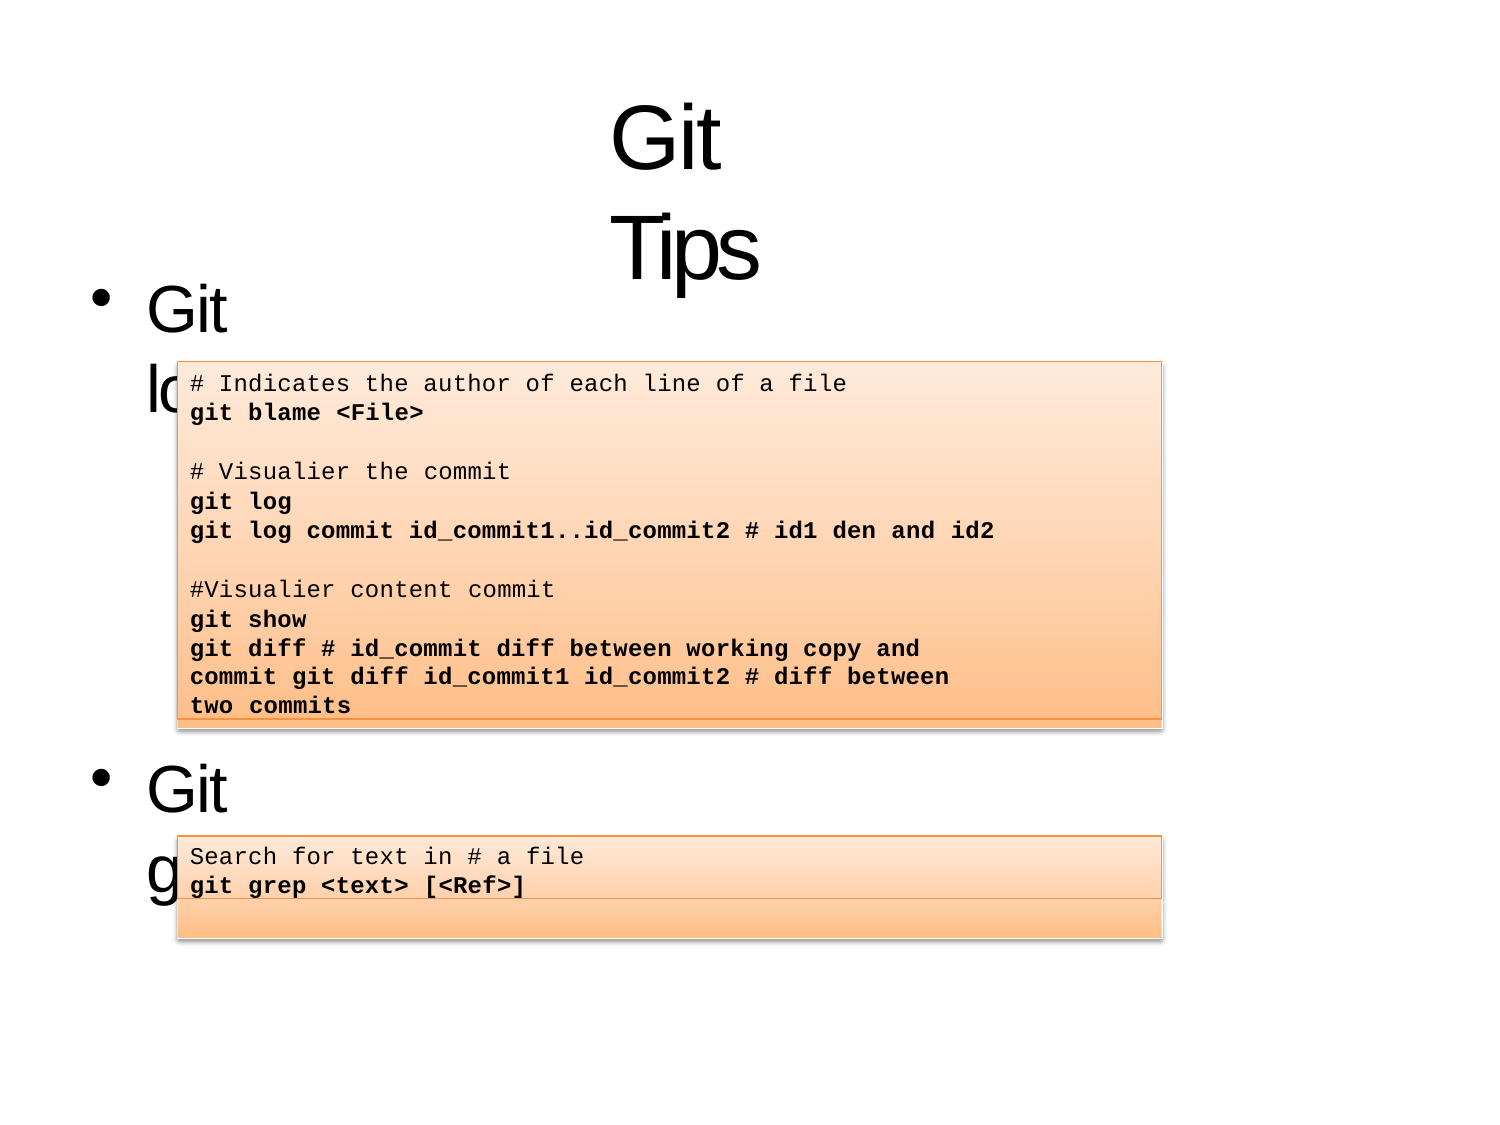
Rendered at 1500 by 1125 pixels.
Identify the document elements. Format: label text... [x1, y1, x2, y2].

text_box [168, 358, 1043, 745]
title Git Tips [607, 75, 893, 298]
text_box [168, 832, 751, 956]
text_box Git grep [87, 743, 366, 906]
text_box [169, 831, 1170, 949]
text_box [169, 357, 1170, 739]
text_box Git log : [87, 263, 359, 426]
text_box [177, 719, 1162, 728]
text_box [177, 899, 1162, 938]
text_box # Indicates the author of each line of a file git blame <File> # Visualier the commit git log git log commit id_commit1..id_commit2 # id1 den and id2 #Visualier content commit git show git diff # id_commit diff between working copy and commit git diff id_commit1 id_commit2 # diff between two commits [177, 361, 1162, 719]
text_box Search for text in # a file git grep <text> [<Ref>] [177, 836, 1162, 899]
